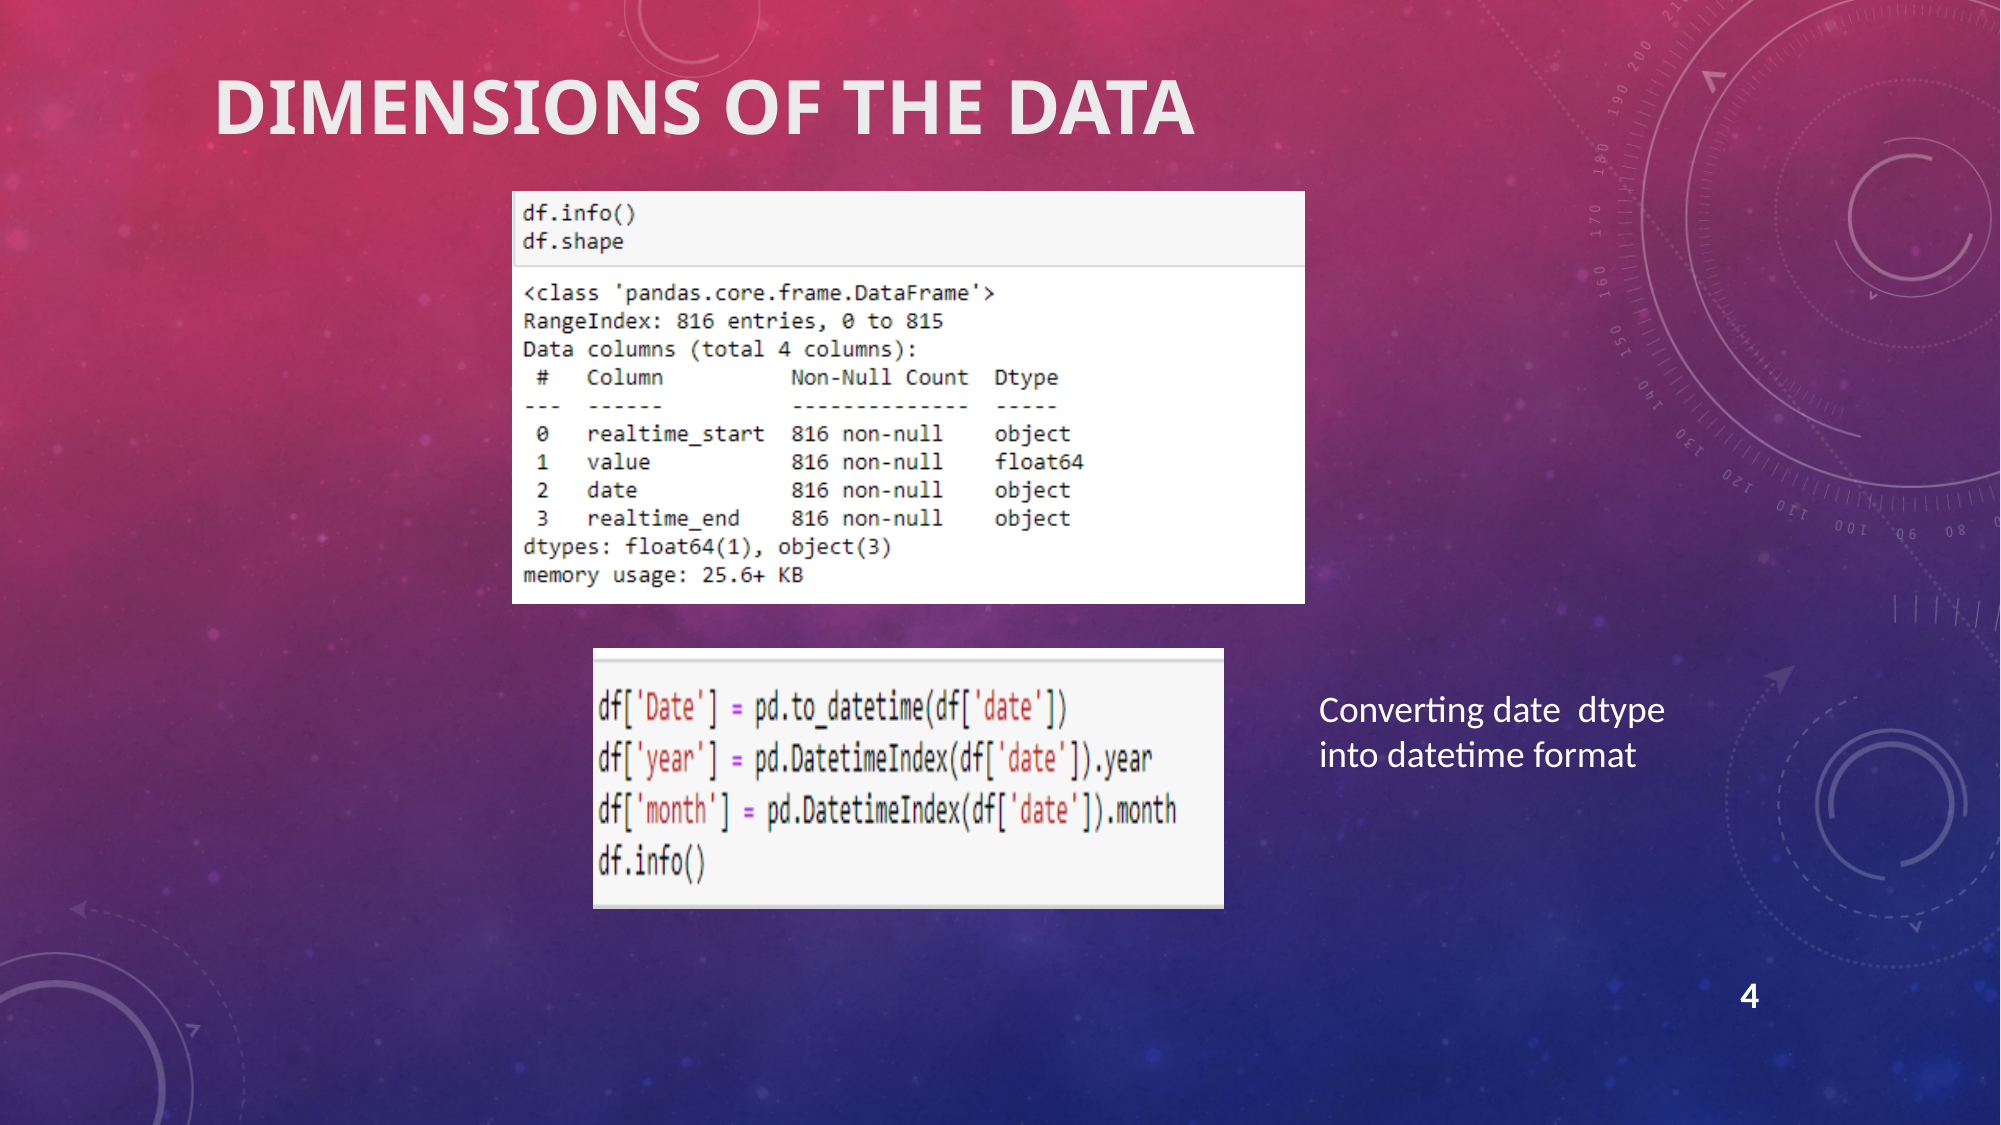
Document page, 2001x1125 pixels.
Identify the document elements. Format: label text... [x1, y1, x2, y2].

title DIMENSIONS OF THE DATA [197, 39, 1848, 170]
text_box Converting date dtype into datetime format [1304, 677, 1744, 782]
slide_number 4 [1684, 963, 1775, 1025]
picture [0, 0, 2001, 1125]
